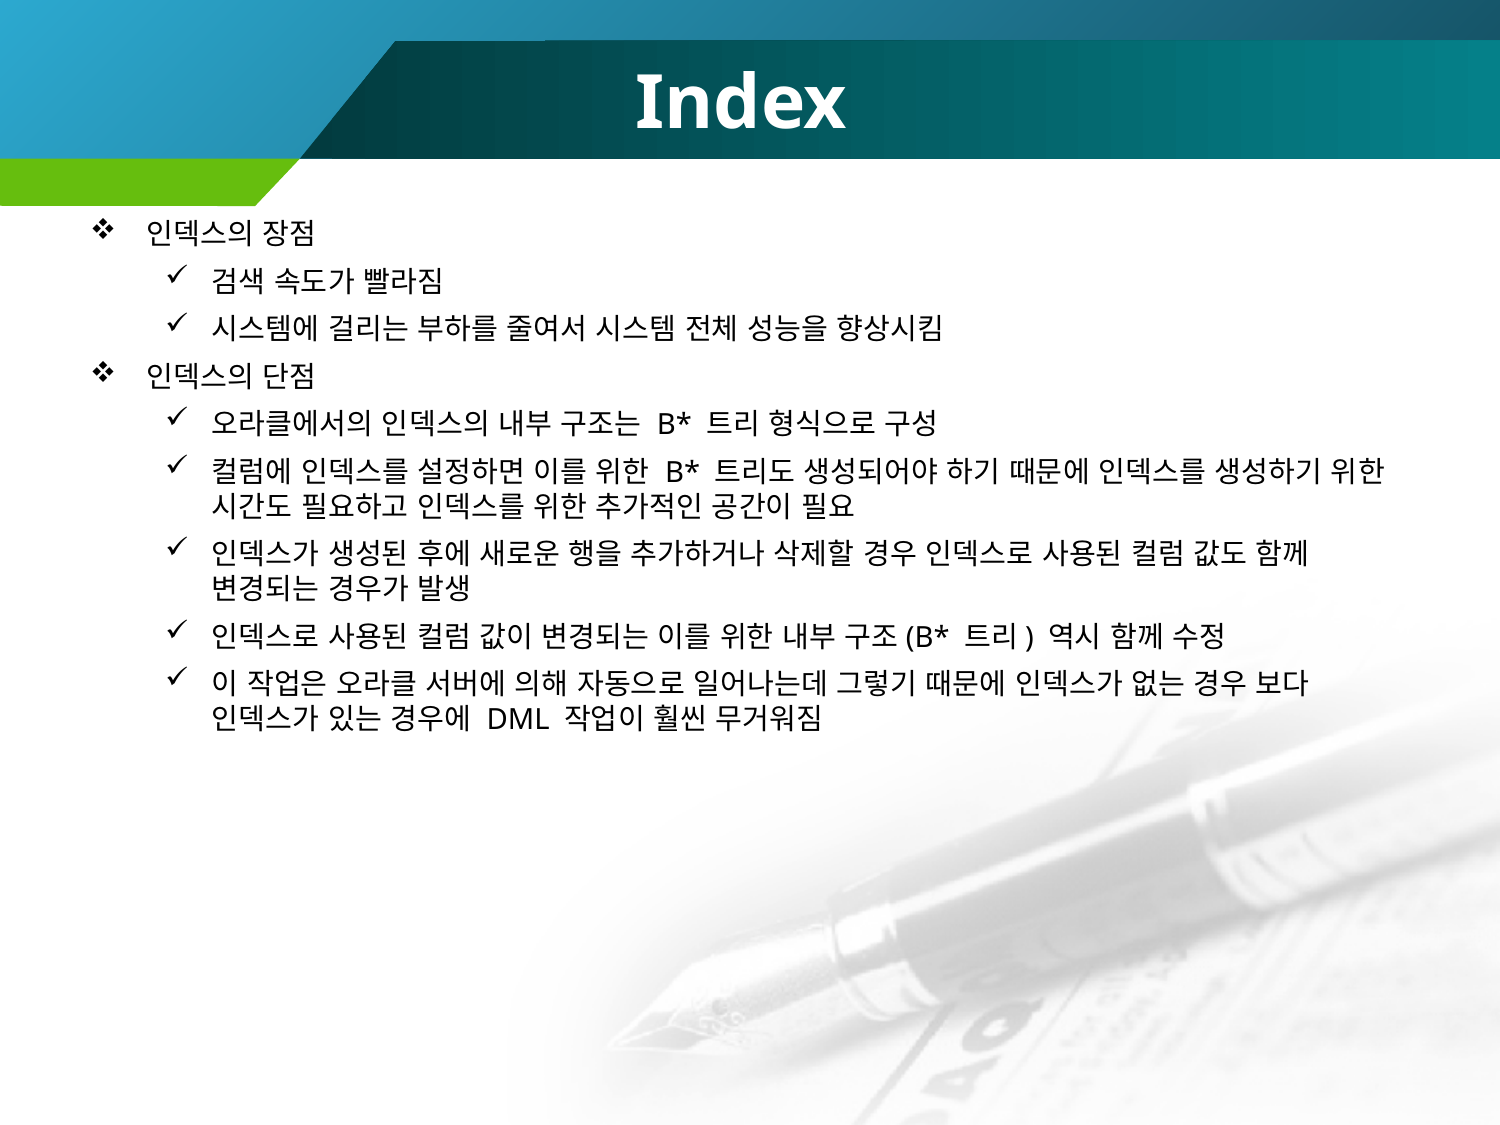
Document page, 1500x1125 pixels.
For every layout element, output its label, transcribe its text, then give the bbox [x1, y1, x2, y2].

text_box Index [0, 42, 1483, 156]
picture [490, 448, 1500, 1125]
list 인덱스의 장점 검색 속도가 빨라짐 시스템에 걸리는 부하를 줄여서 시스템 전체 성능을 향상시킴 인덱스의 단점 오라클에서의 인덱스의 내부 구조는 B* 트리 형식으로 구성 컬럼에 인덱스를 설정하면 이를 위한 B* 트리도 생성되어야 하기 때문에 인덱스를 생성하기 위한 시간도 필요하고 인덱스를 위한 추가적인 공간이 필요 인덱스가 생성된 후에 새로운 행을 추가하거나 삭제할 경우 인덱스로 사용된 컬럼 값도 함께 변경되는 경우가 발생 인덱스로 사용된 컬럼 값이 변경되는 이를 위한 내부 구조(B* 트리) 역시 함께 수정 이 작업은 오라클 서버에 의해 자동으로 일어나는데 그렇기 때문에 인덱스가 없는 경우 보다 인덱스가 있는 경우에 DML 작업이 훨씬 무거워짐 [74, 207, 1434, 1059]
